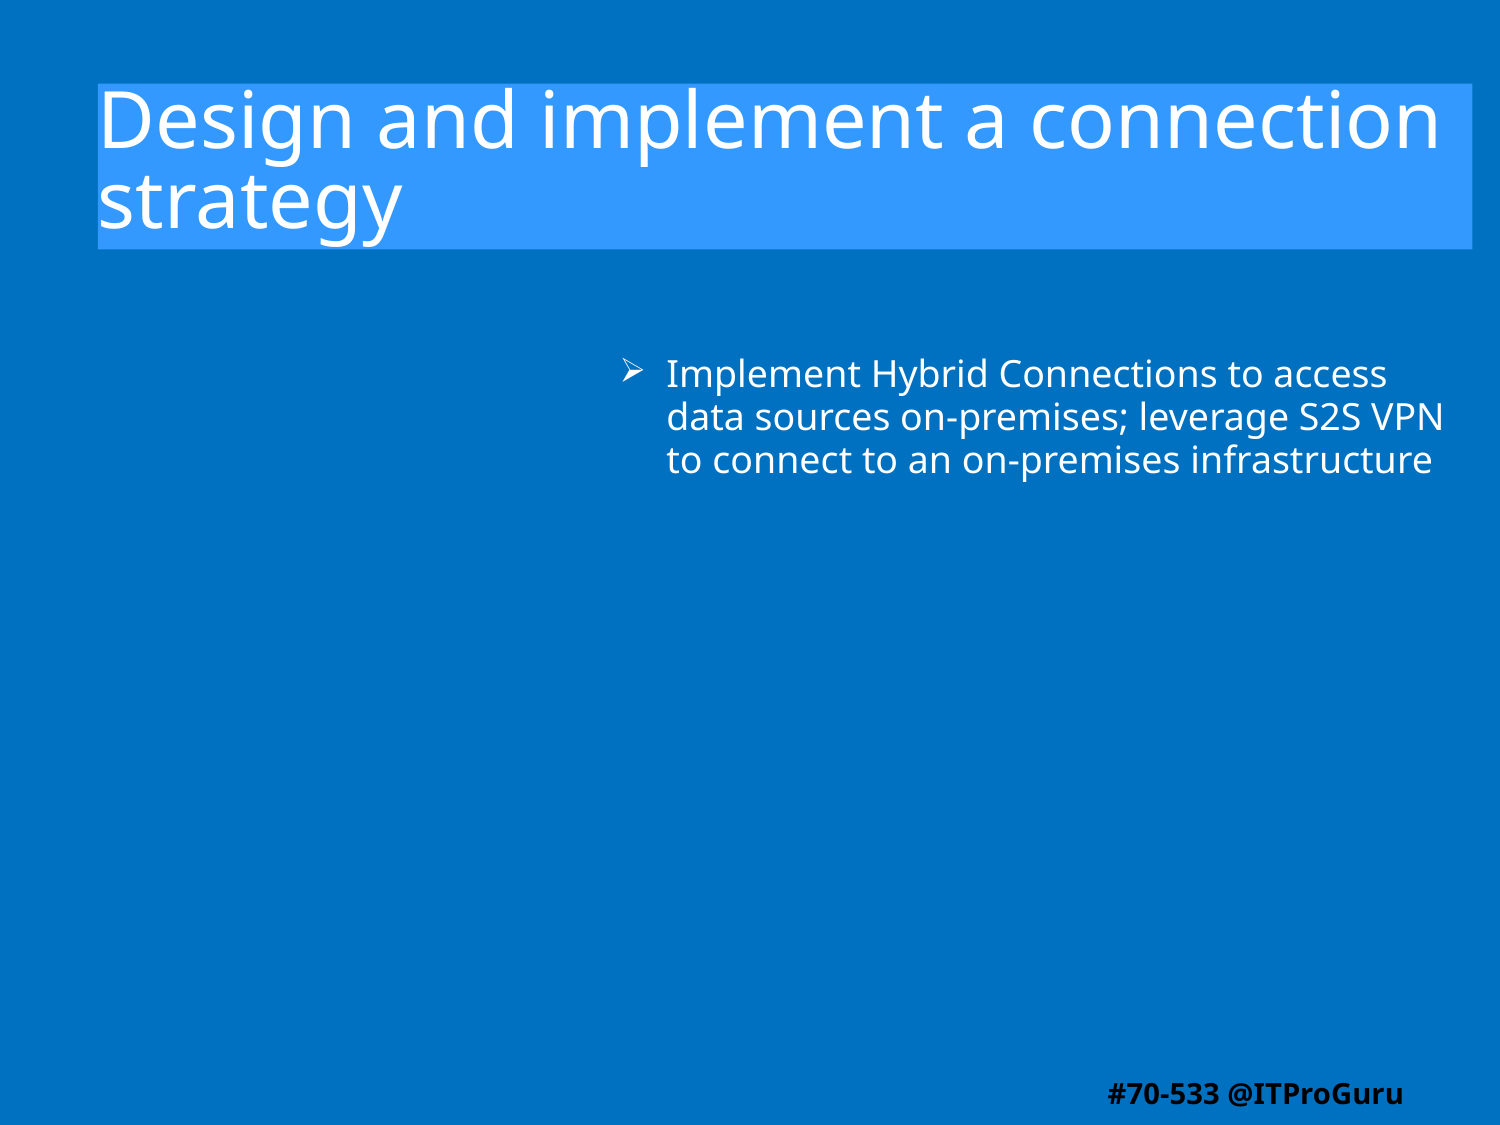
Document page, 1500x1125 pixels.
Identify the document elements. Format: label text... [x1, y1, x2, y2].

subtitle Implement Hybrid Connections to access data sources on-premises; leverage S2S VPN to connect to an on-premises infrastructure [604, 345, 1473, 958]
title Design and implement a connection strategy [97, 83, 1473, 250]
